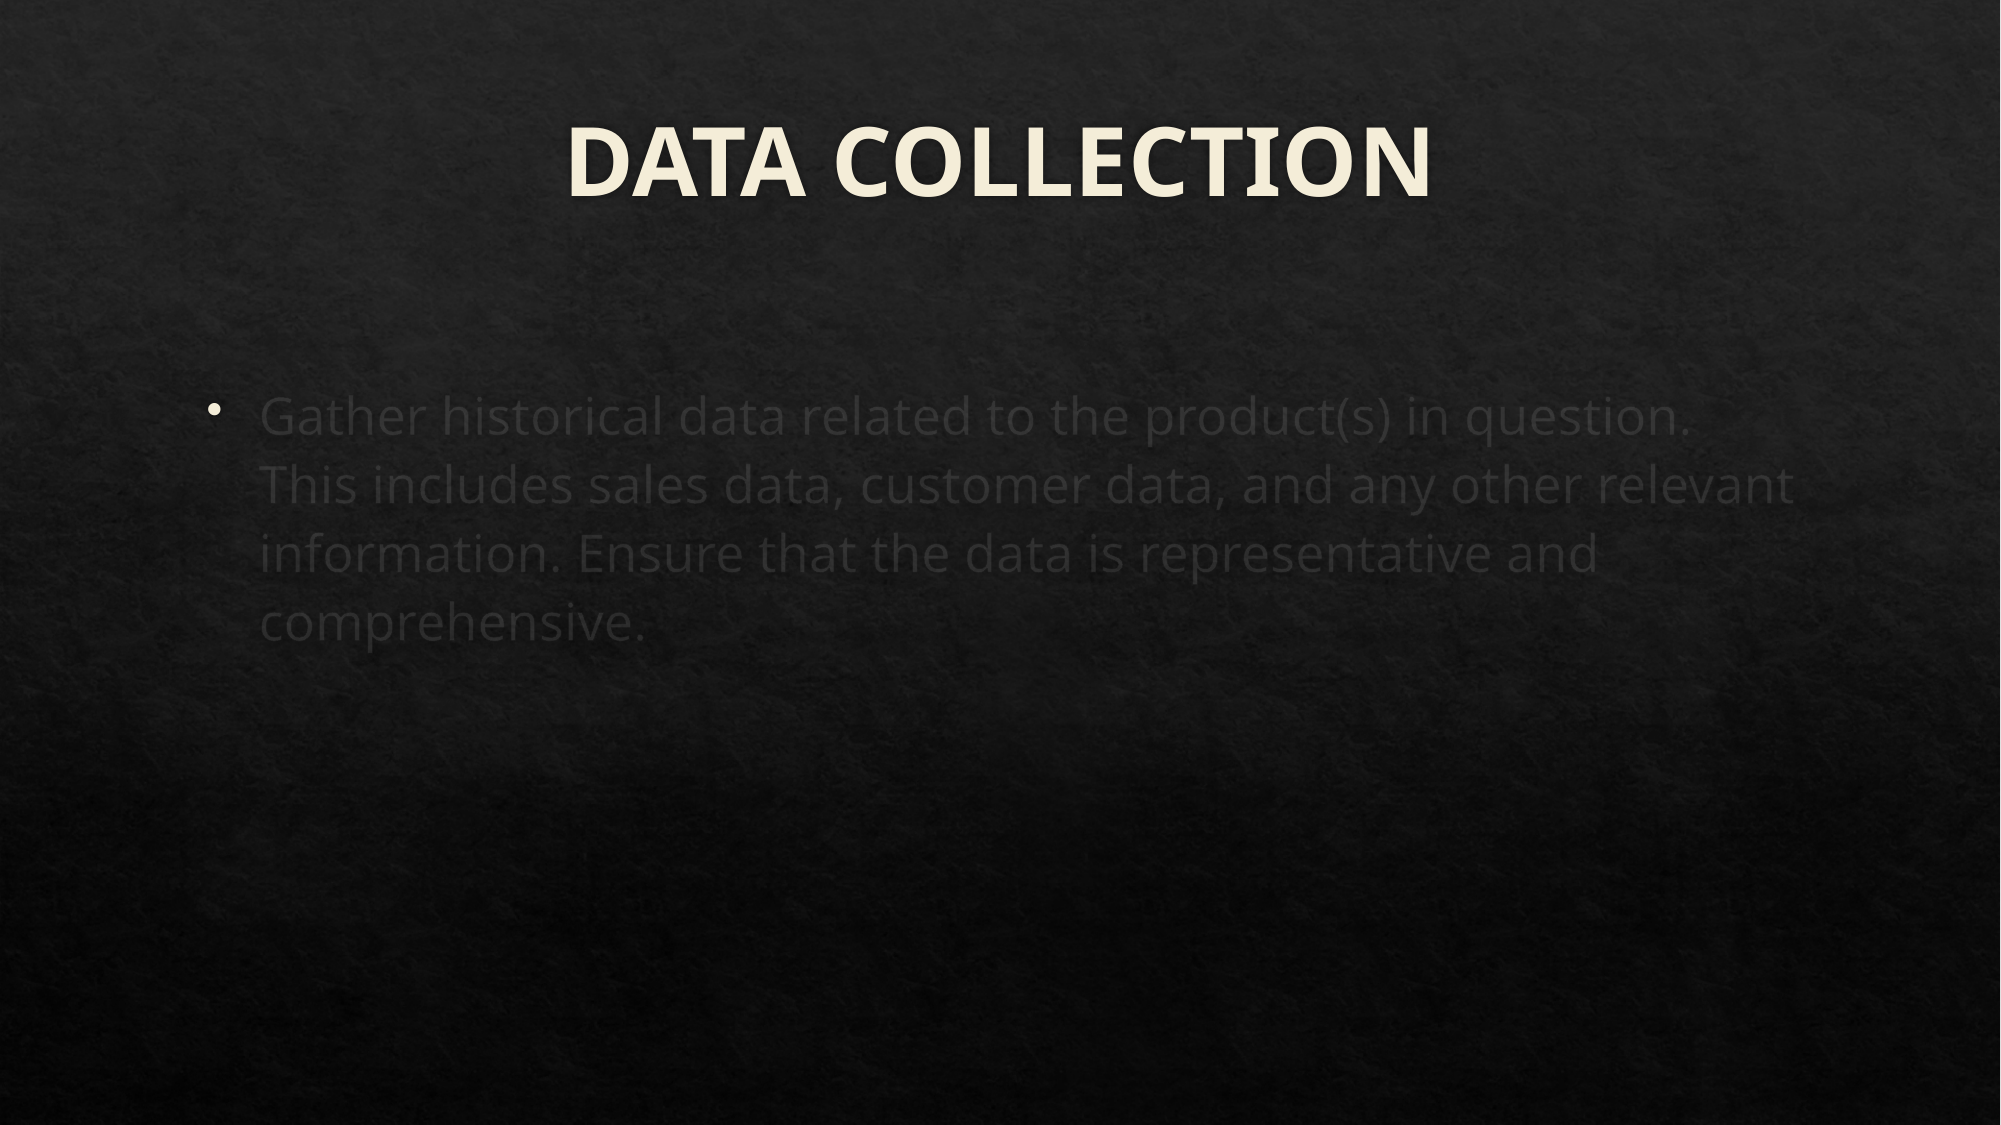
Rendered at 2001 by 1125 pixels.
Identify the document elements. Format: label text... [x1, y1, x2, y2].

list Gather historical data related to the product(s) in question. This includes sales data, customer data, and any other relevant information. Ensure that the data is representative and comprehensive. [187, 369, 1813, 950]
title DATA COLLECTION [187, 101, 1813, 344]
